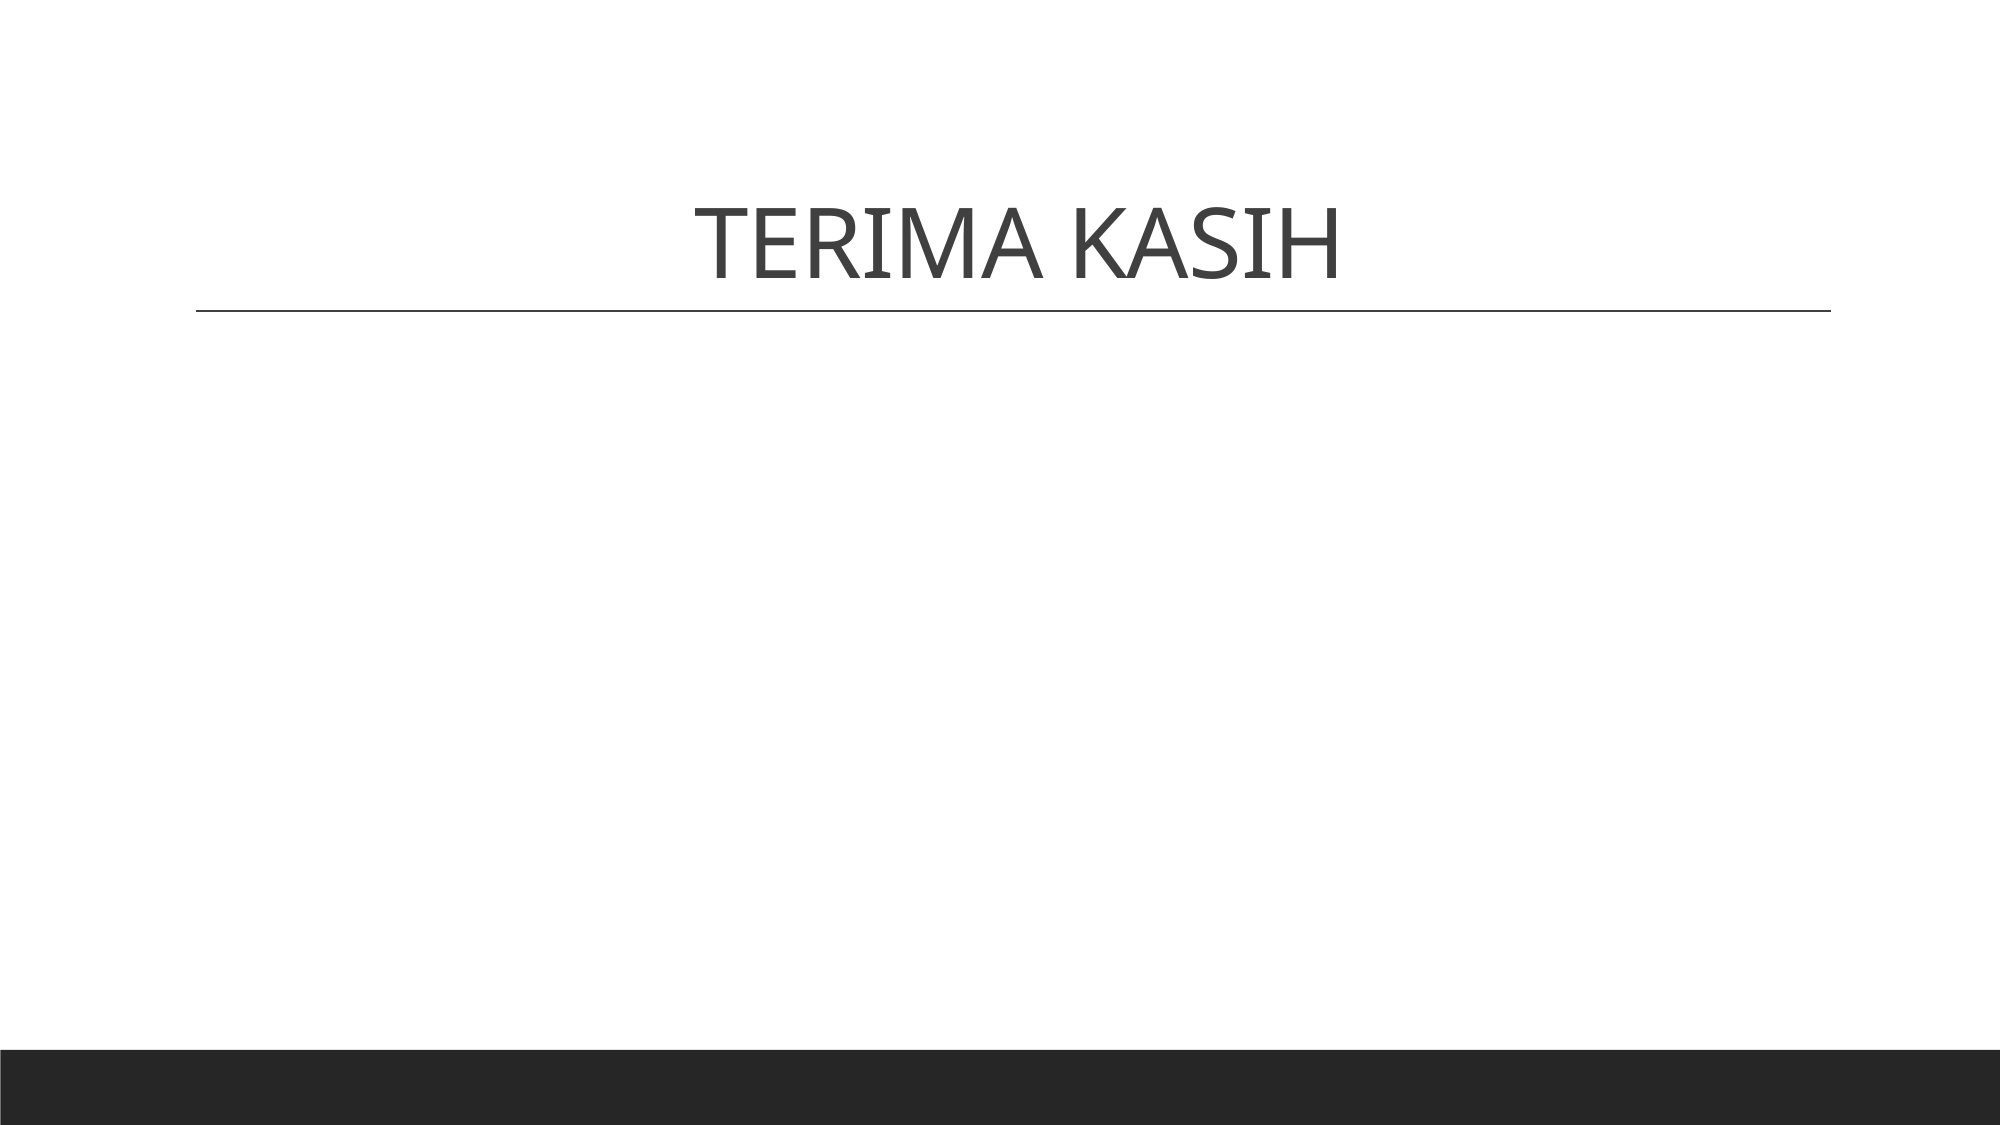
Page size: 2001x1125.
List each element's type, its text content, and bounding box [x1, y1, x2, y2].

title TERIMA KASIH [194, 69, 1845, 308]
